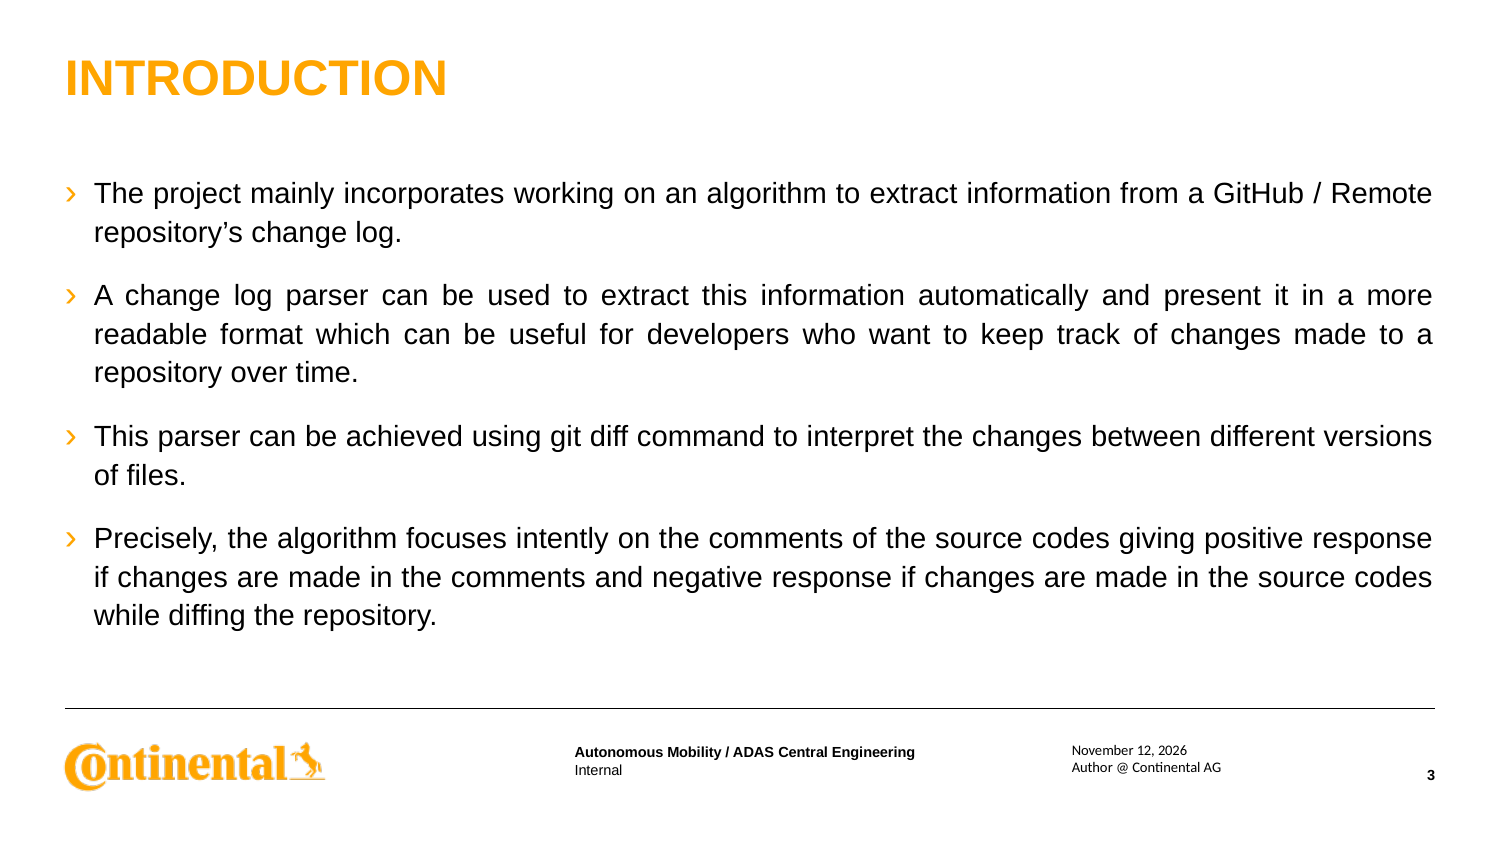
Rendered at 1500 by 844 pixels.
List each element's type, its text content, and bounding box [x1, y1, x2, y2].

title INTRODUCTION [64, 49, 1436, 167]
list The project mainly incorporates working on an algorithm to extract information from a GitHub / Remote repository’s change log. A change log parser can be used to extract this information automatically and present it in a more readable format which can be useful for developers who want to keep track of changes made to a repository over time. This parser can be achieved using git diff command to interpret the changes between different versions of files. Precisely, the algorithm focuses intently on the comments of the source codes giving positive response if changes are made in the comments and negative response if changes are made in the source codes while diffing the repository. [64, 167, 1436, 641]
